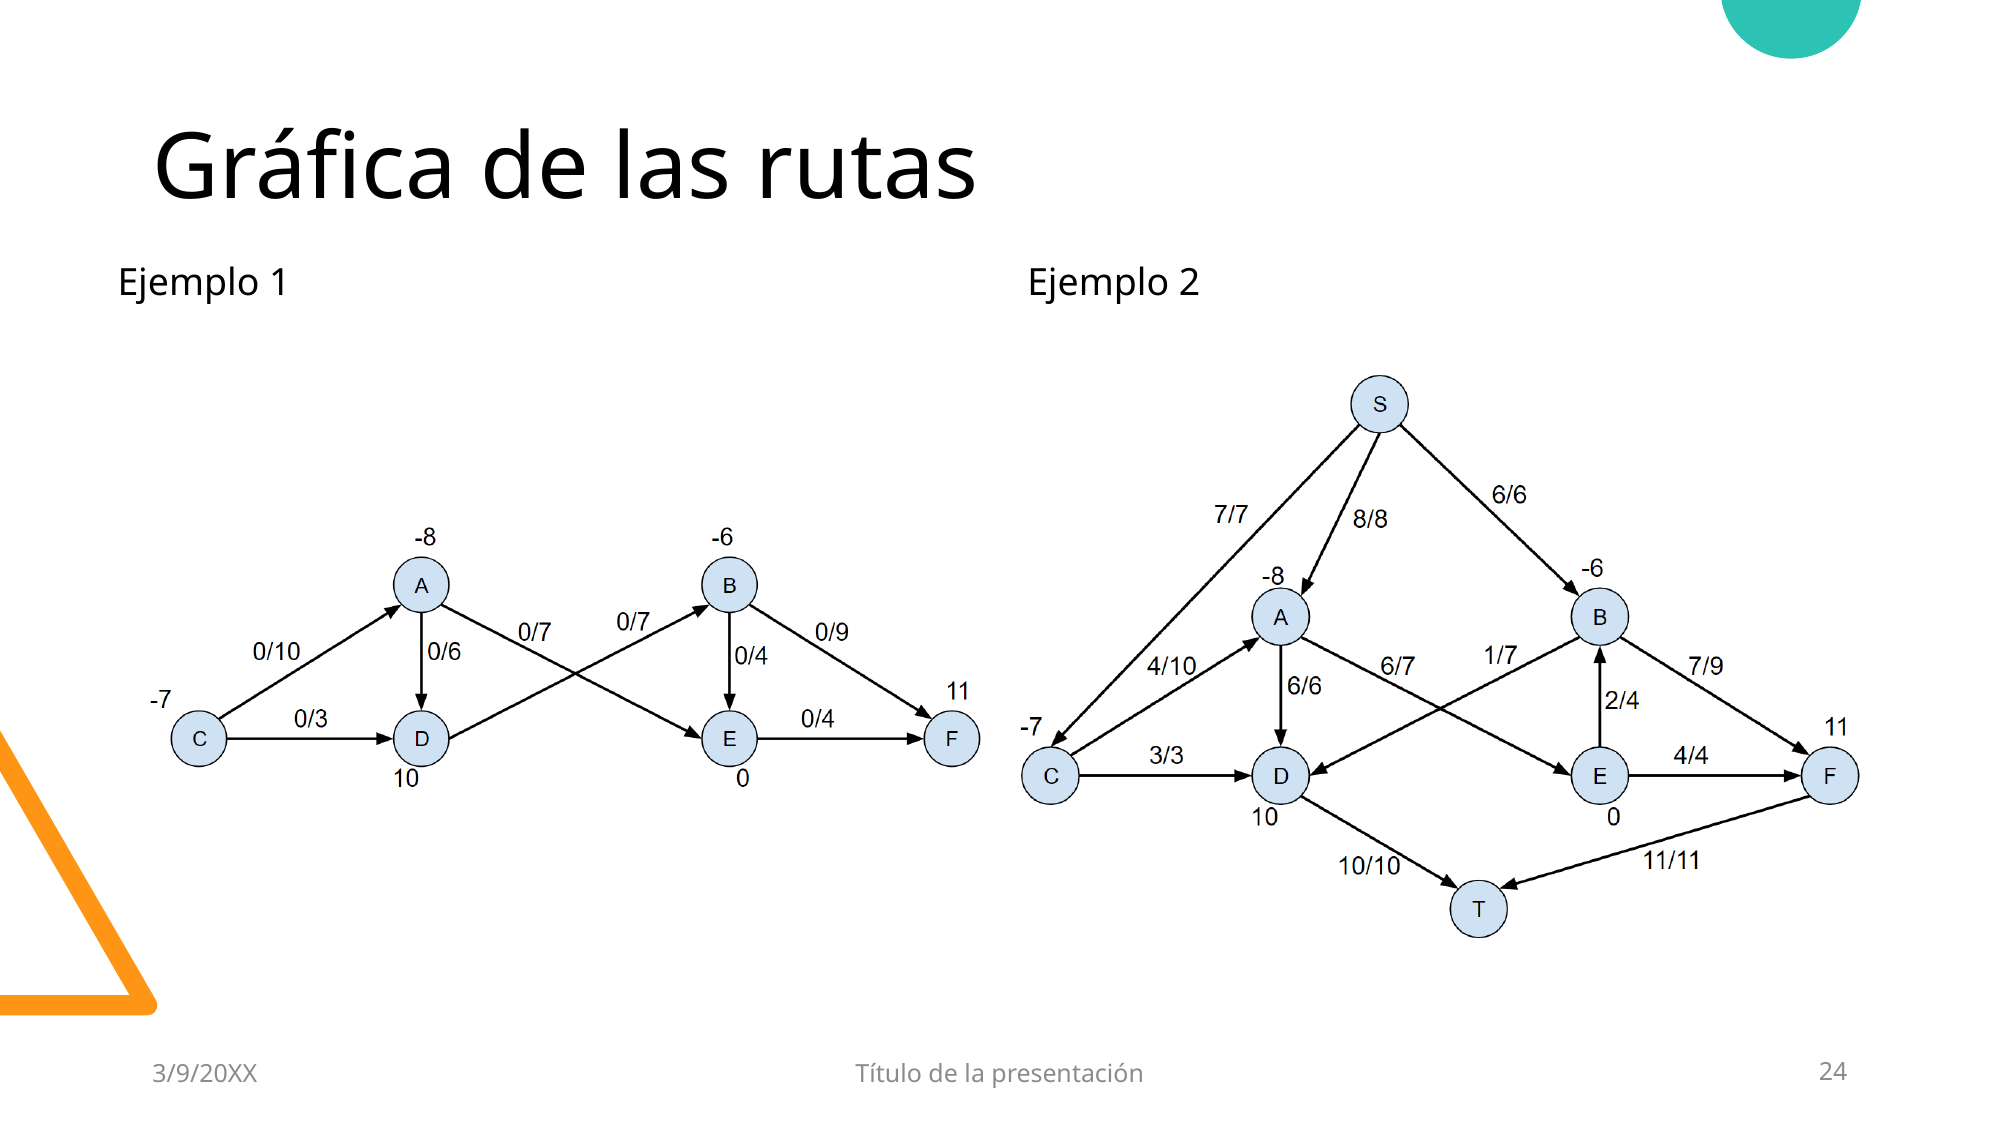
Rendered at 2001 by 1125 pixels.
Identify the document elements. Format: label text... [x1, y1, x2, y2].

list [137, 515, 988, 798]
slide_number 24 [1412, 1042, 1863, 1103]
footer Título de la presentación [662, 1042, 1338, 1103]
text_box Ejemplo 1 [102, 251, 953, 311]
text_box Ejemplo 2 [1012, 251, 1863, 311]
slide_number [137, 1042, 588, 1103]
title Gráfica de las rutas [137, 59, 1863, 278]
picture [1012, 370, 1863, 943]
